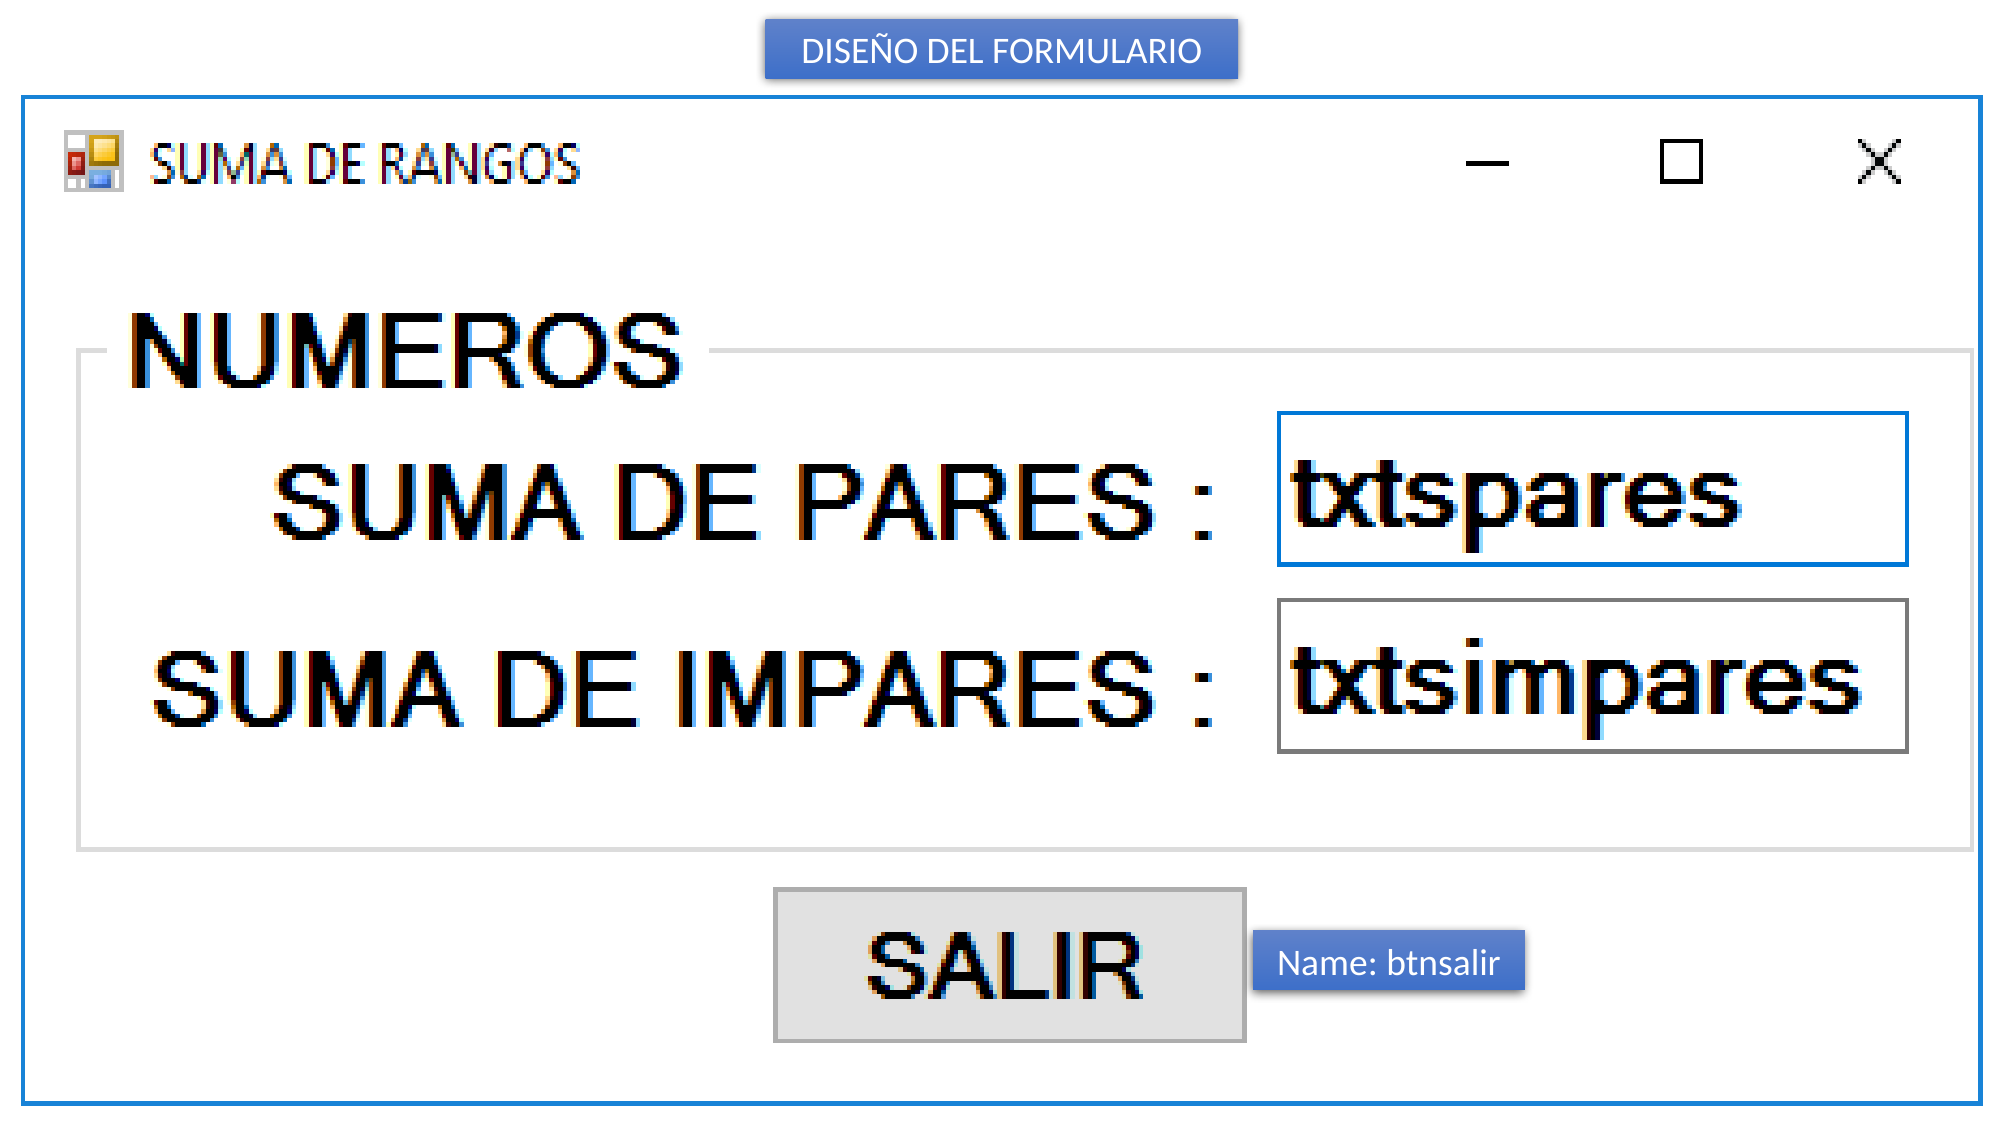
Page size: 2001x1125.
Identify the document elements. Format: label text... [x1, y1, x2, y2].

text_box DISEÑO DEL FORMULARIO [765, 19, 1239, 79]
picture [21, 95, 1983, 1106]
